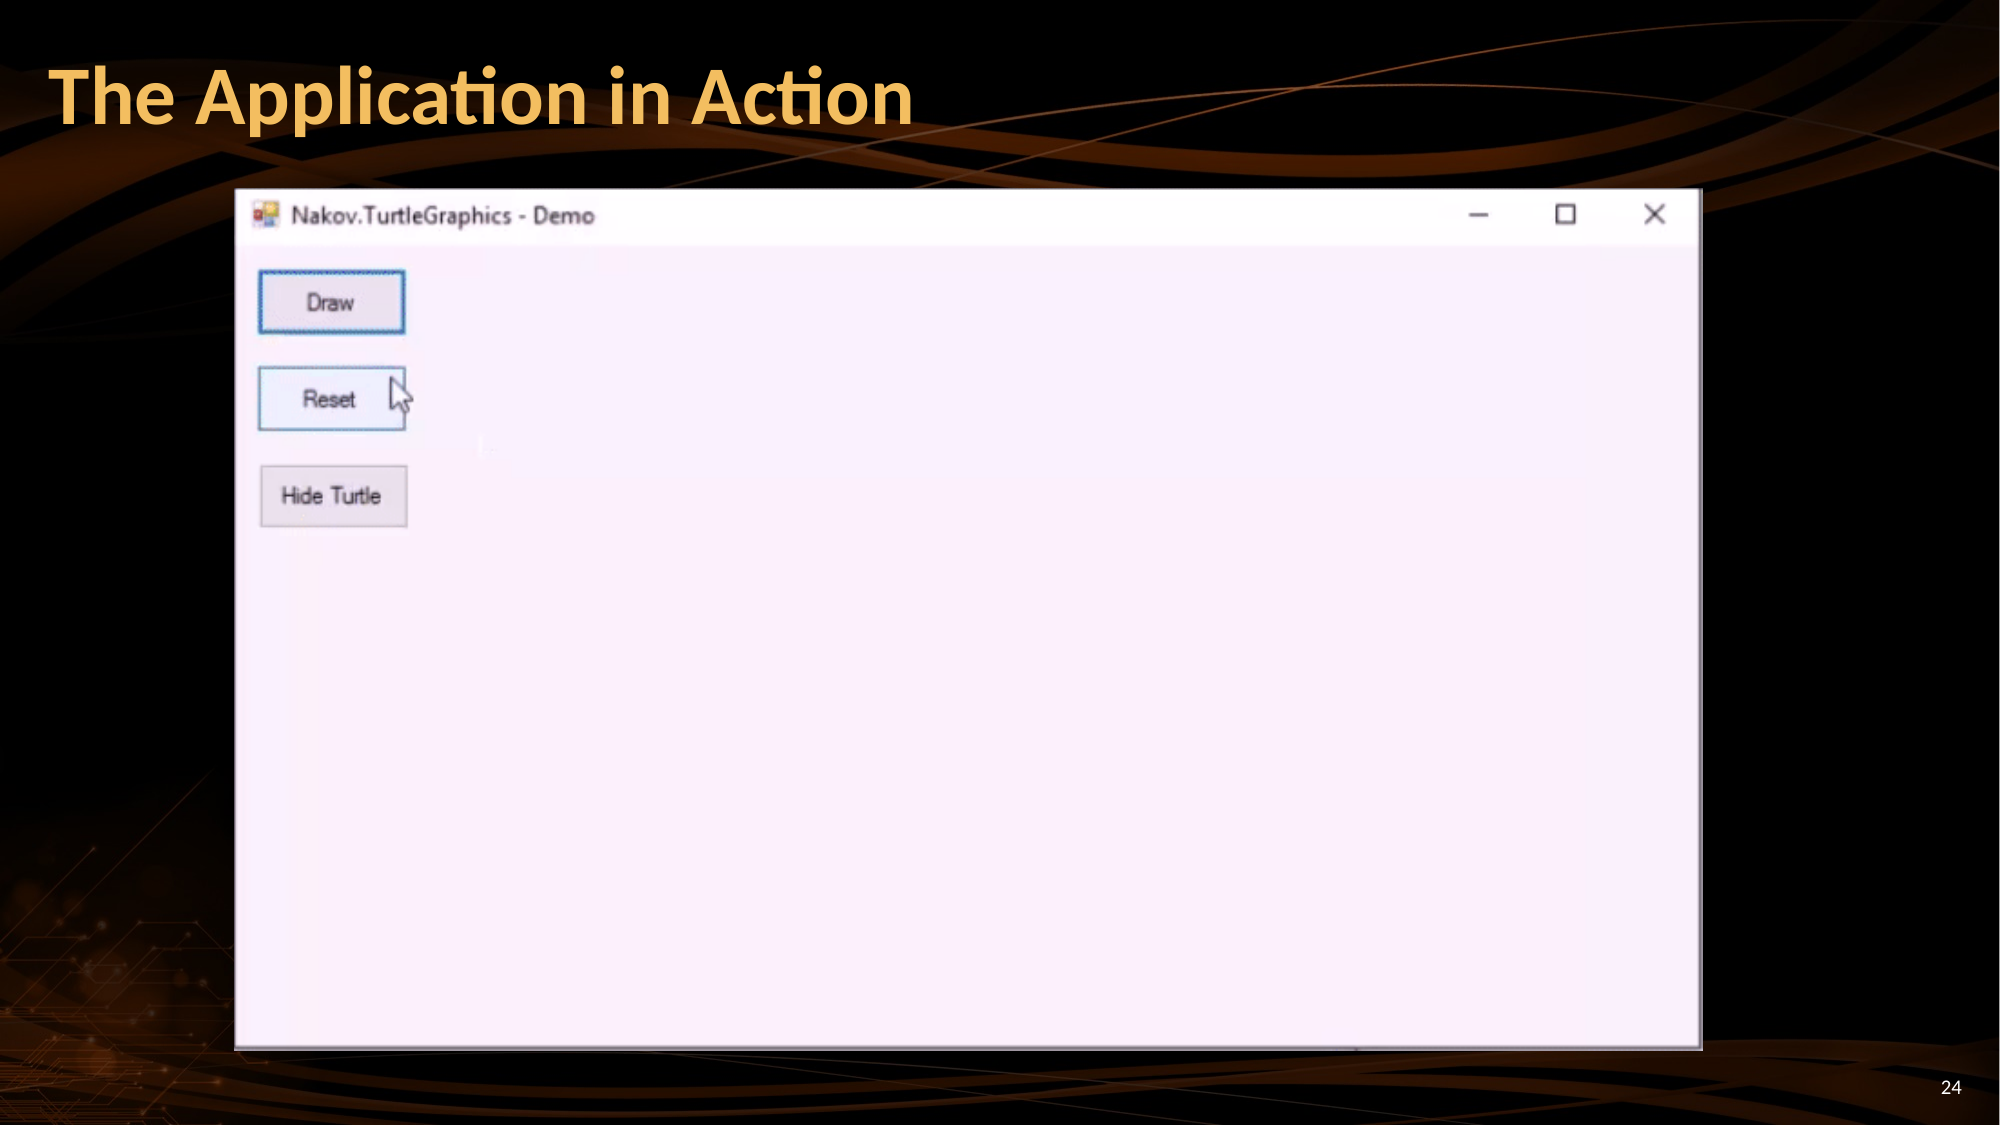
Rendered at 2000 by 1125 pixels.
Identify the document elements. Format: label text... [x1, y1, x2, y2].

slide_number 24 [1897, 1070, 1968, 1103]
picture [0, 0, 2000, 1125]
title The Application in Action [30, 6, 1602, 189]
